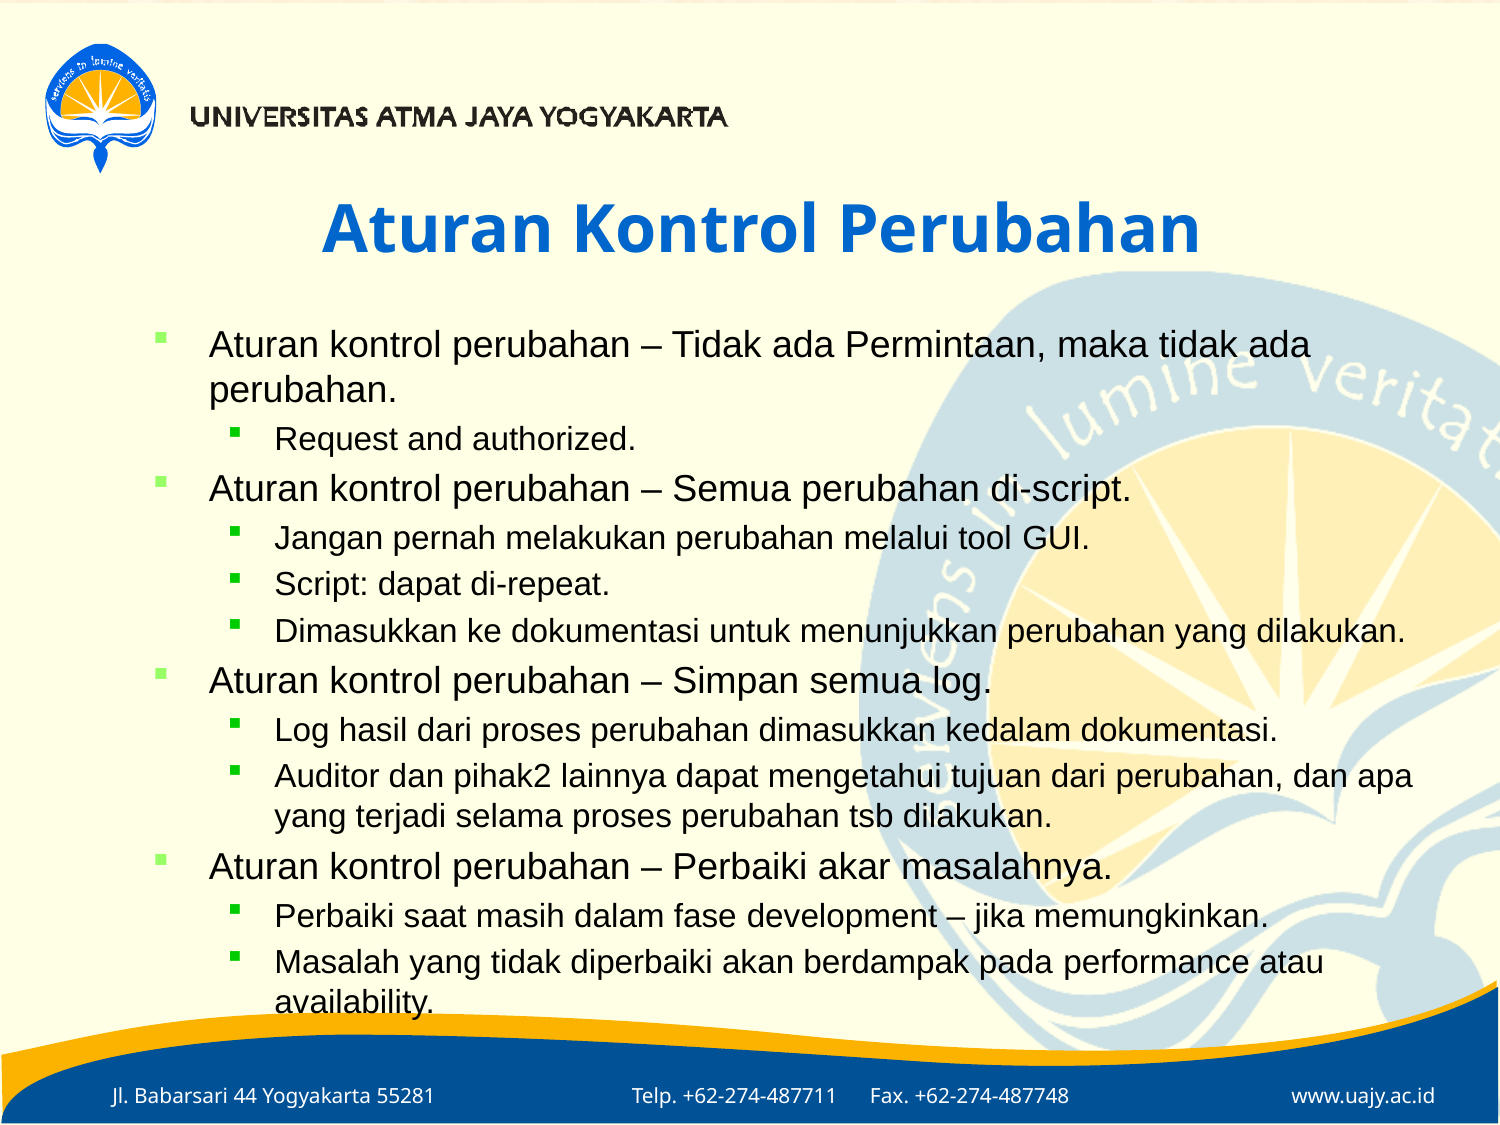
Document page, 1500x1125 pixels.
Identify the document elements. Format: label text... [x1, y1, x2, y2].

title Aturan Kontrol Perubahan [74, 160, 1451, 292]
list Aturan kontrol perubahan – Tidak ada Permintaan, maka tidak ada perubahan. Request and authorized. Aturan kontrol perubahan – Semua perubahan di-script. Jangan pernah melakukan perubahan melalui tool GUI. Script: dapat di-repeat. Dimasukkan ke dokumentasi untuk menunjukkan perubahan yang dilakukan. Aturan kontrol perubahan – Simpan semua log. Log hasil dari proses perubahan dimasukkan kedalam dokumentasi. Auditor dan pihak2 lainnya dapat mengetahui tujuan dari perubahan, dan apa yang terjadi selama proses perubahan tsb dilakukan. Aturan kontrol perubahan – Perbaiki akar masalahnya. Perbaiki saat masih dalam fase development – jika memungkinkan. Masalah yang tidak diperbaiki akan berdampak pada performance atau availability. [137, 312, 1452, 1001]
